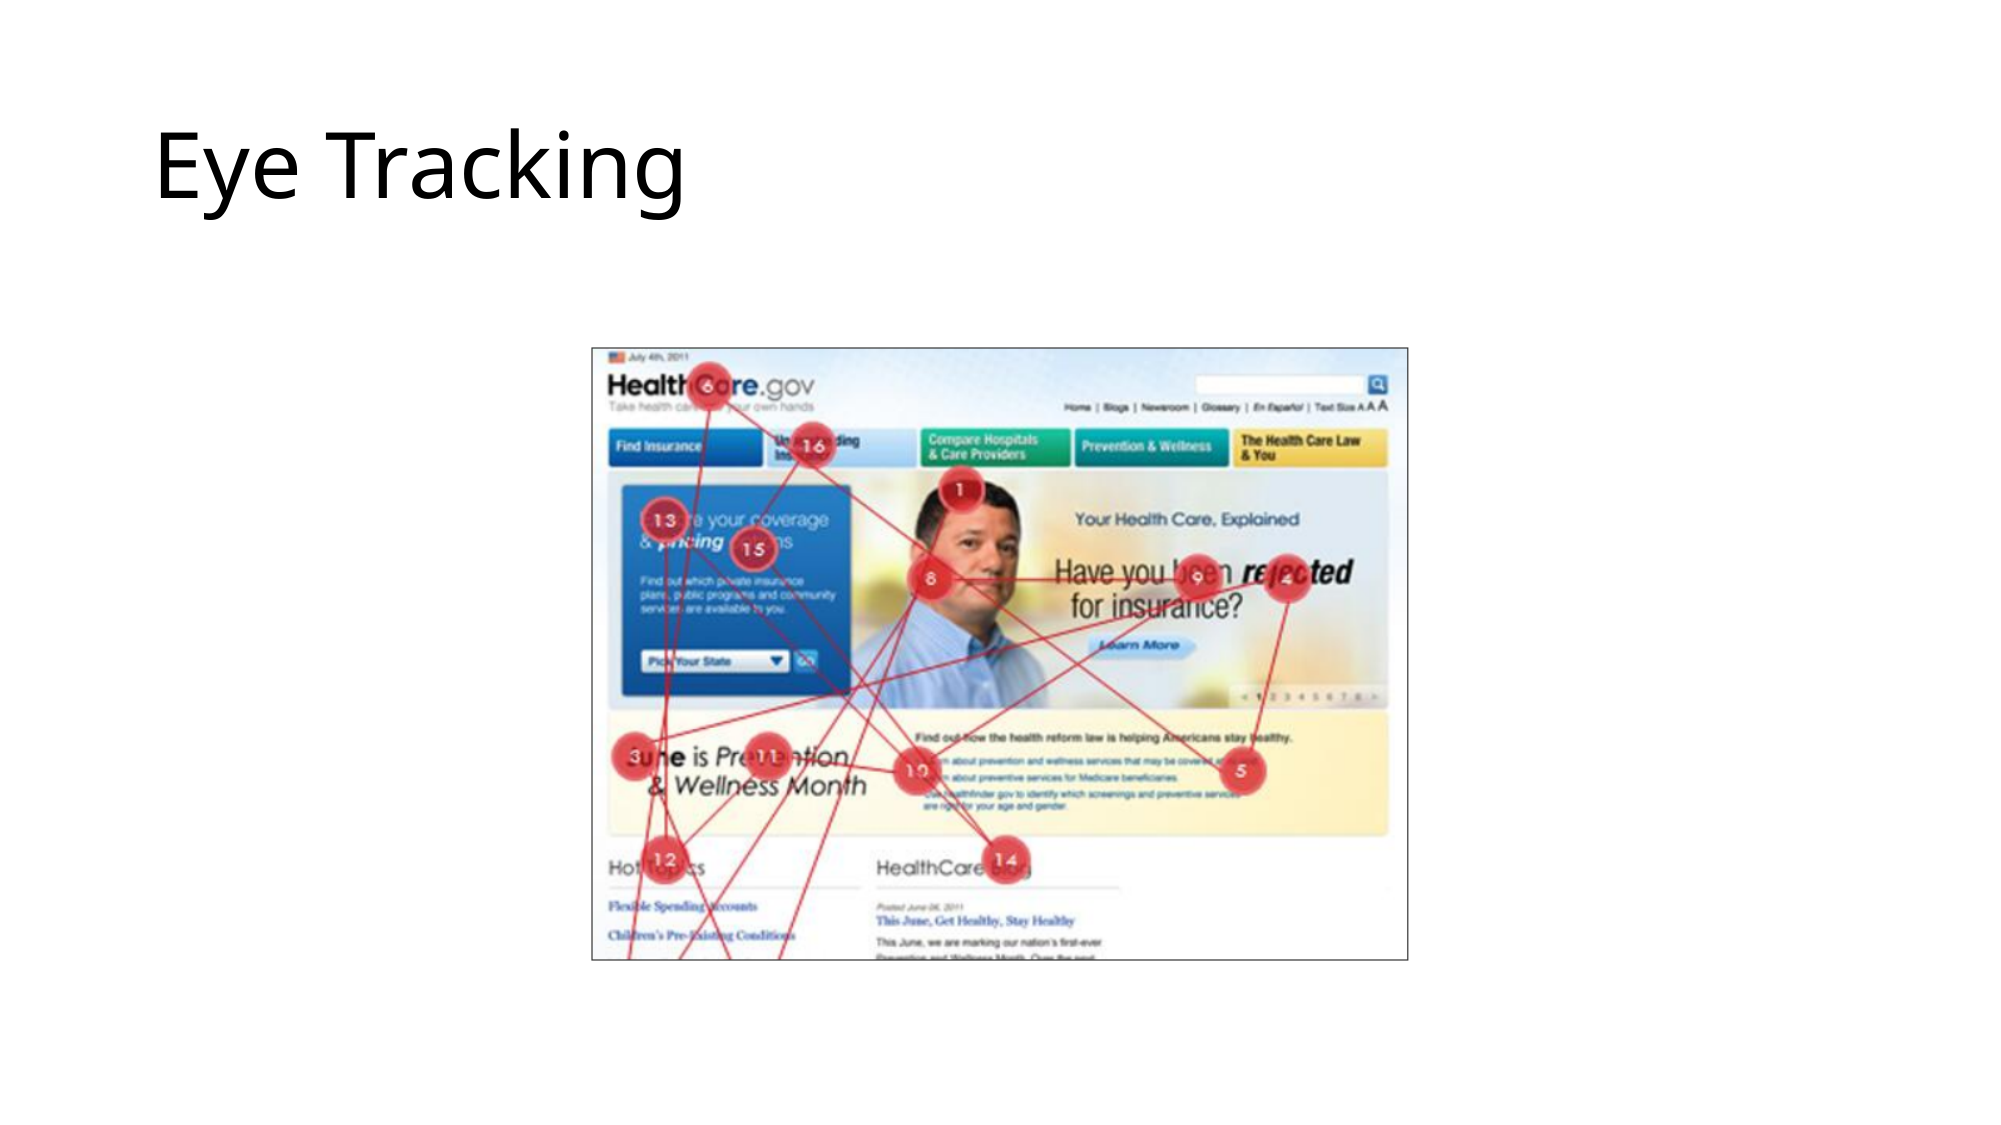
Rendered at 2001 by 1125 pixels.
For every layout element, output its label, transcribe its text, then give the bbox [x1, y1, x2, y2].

title Eye Tracking [137, 59, 1863, 278]
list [589, 345, 1411, 968]
